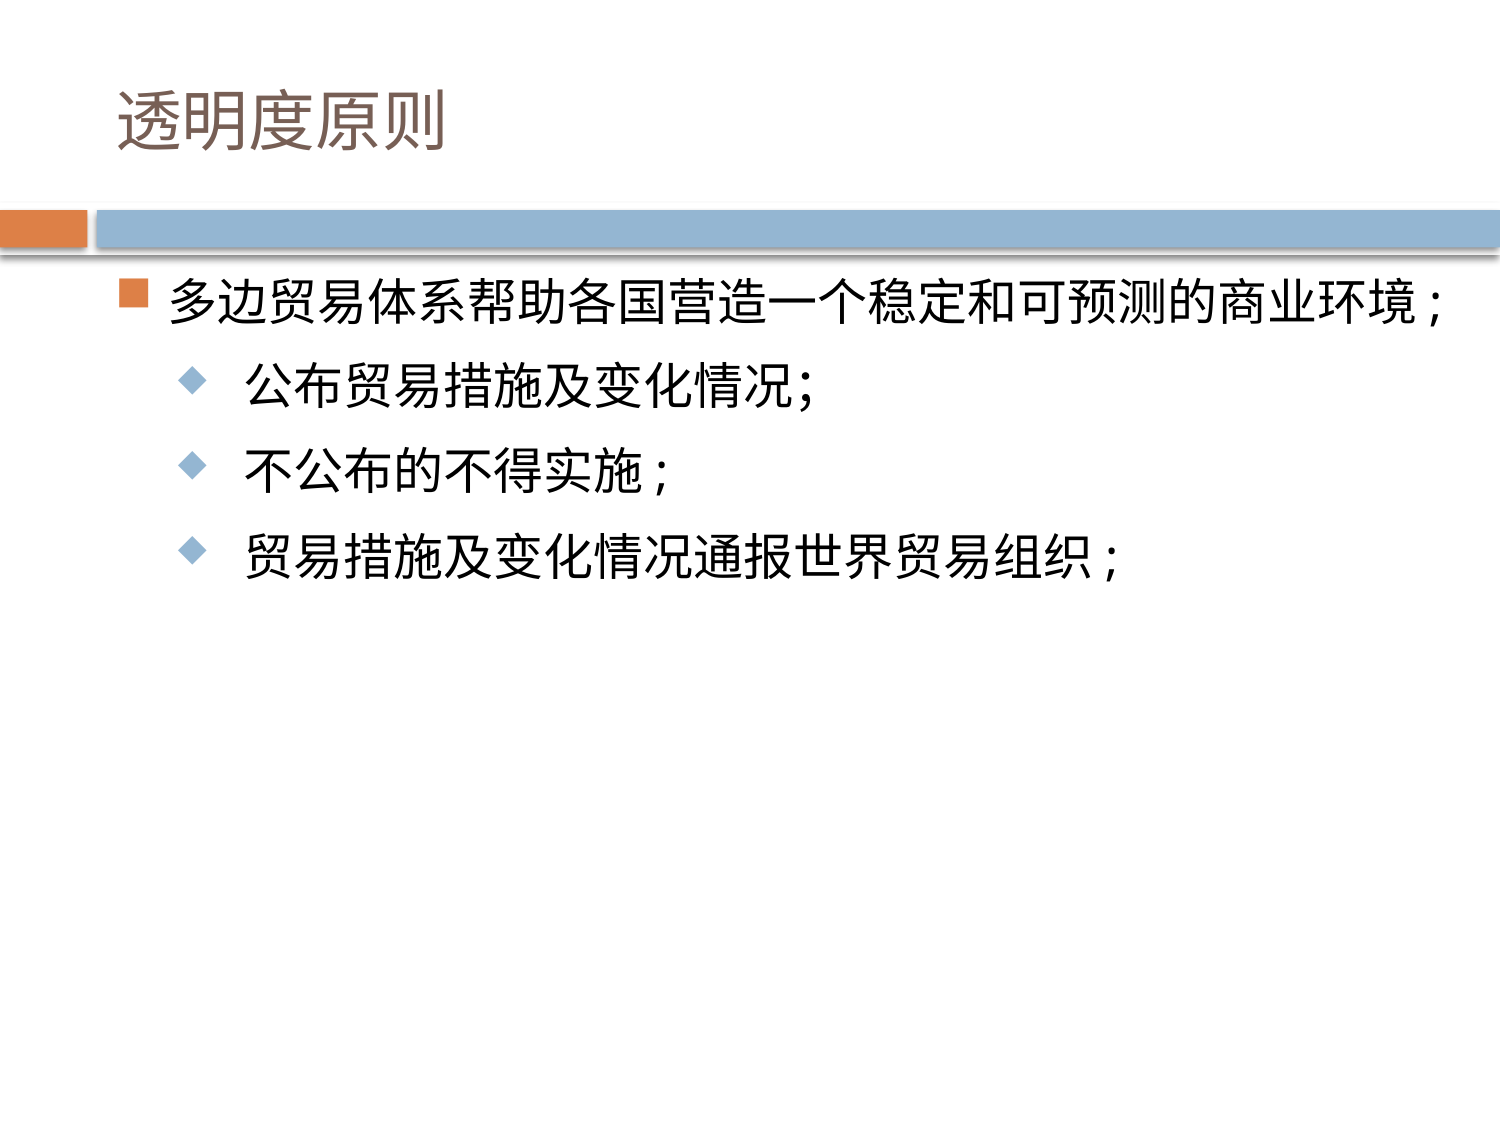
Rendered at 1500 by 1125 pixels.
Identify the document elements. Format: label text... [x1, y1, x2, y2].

title 透明度原则 [100, 37, 1438, 200]
list 多边贸易体系帮助各国营造一个稳定和可预测的商业环境; 公布贸易措施及变化情况； 不公布的不得实施; 贸易措施及变化情况通报世界贸易组织; [100, 262, 1465, 1024]
